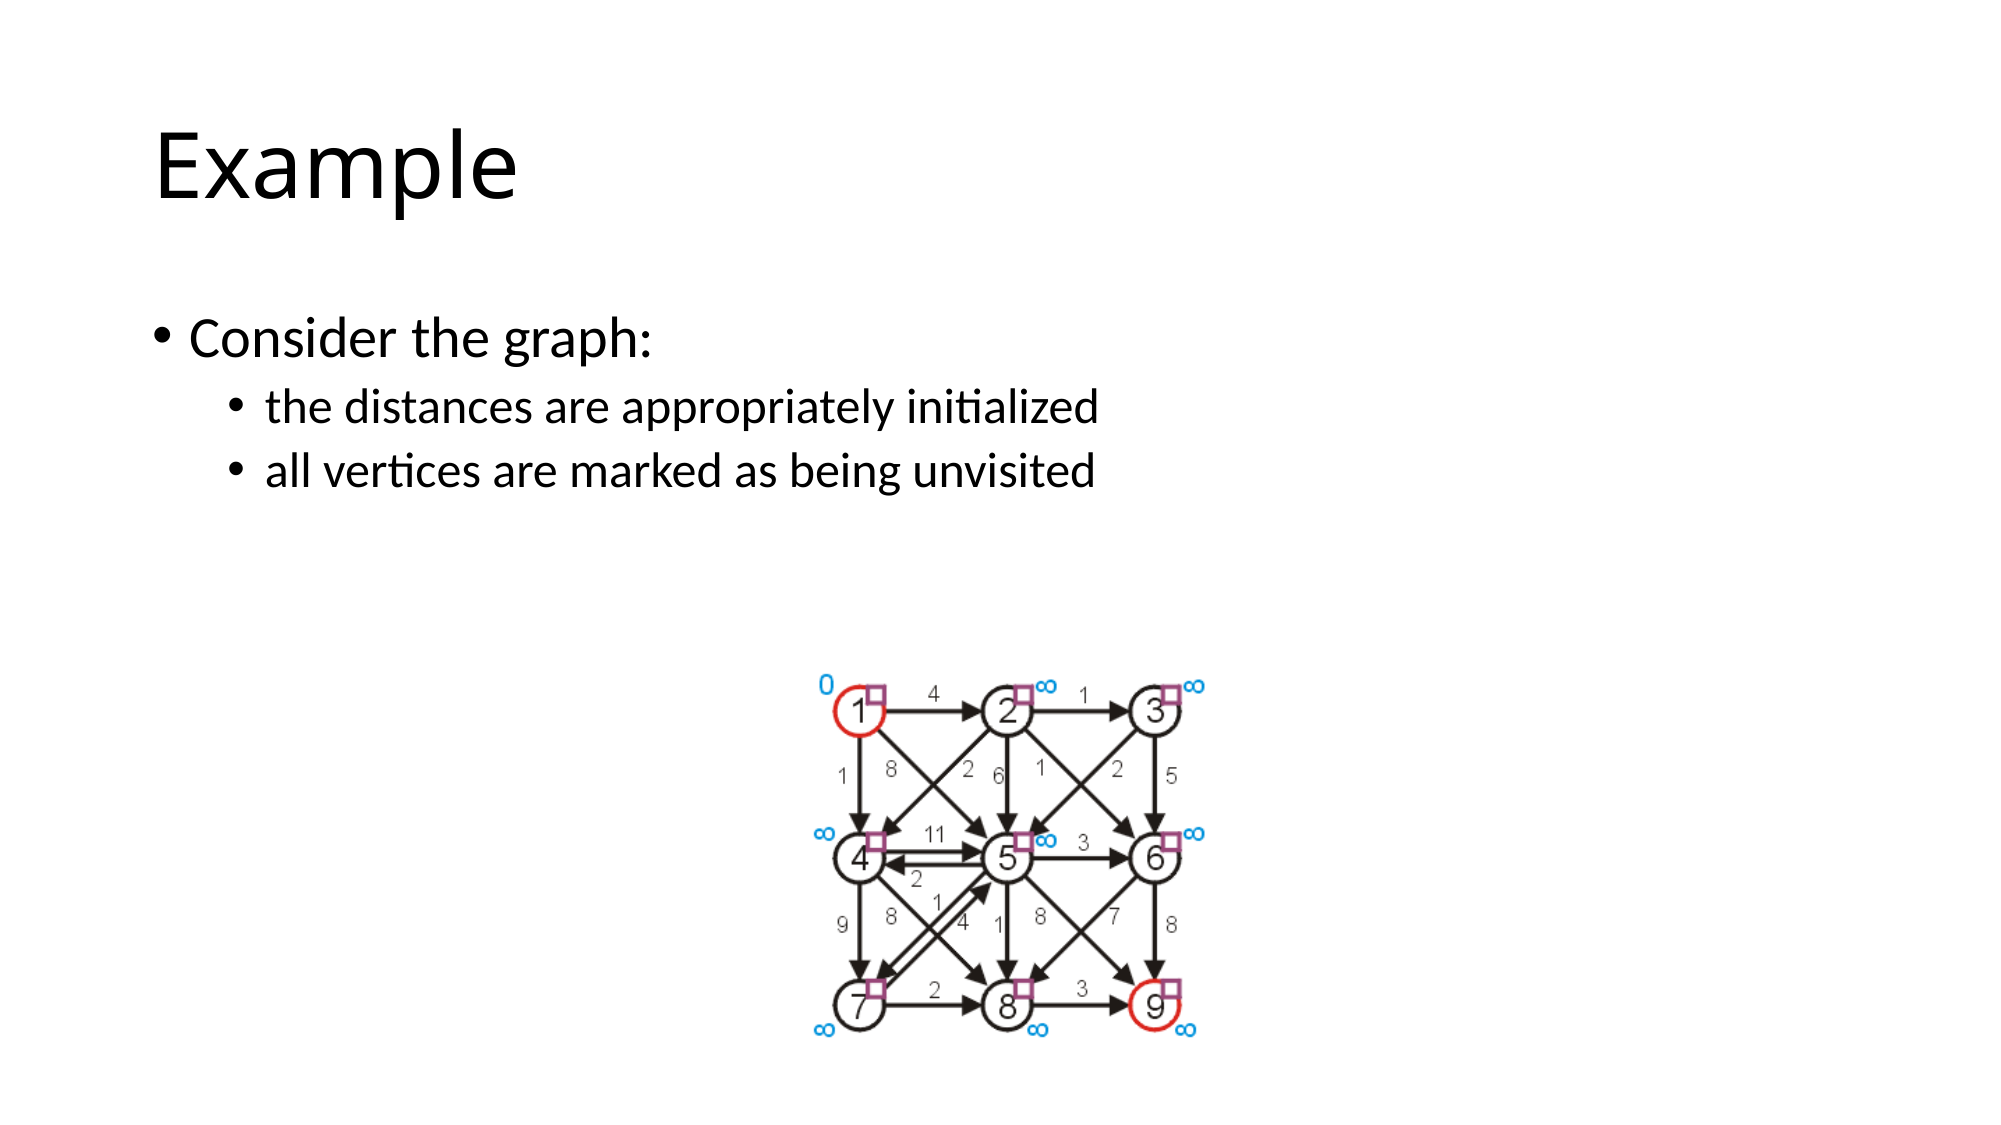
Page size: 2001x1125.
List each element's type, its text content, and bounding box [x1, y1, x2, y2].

list Consider the graph: the distances are appropriately initialized all vertices are marked as being unvisited [137, 299, 1863, 1014]
picture [810, 670, 1213, 1047]
title Example [137, 59, 1863, 278]
